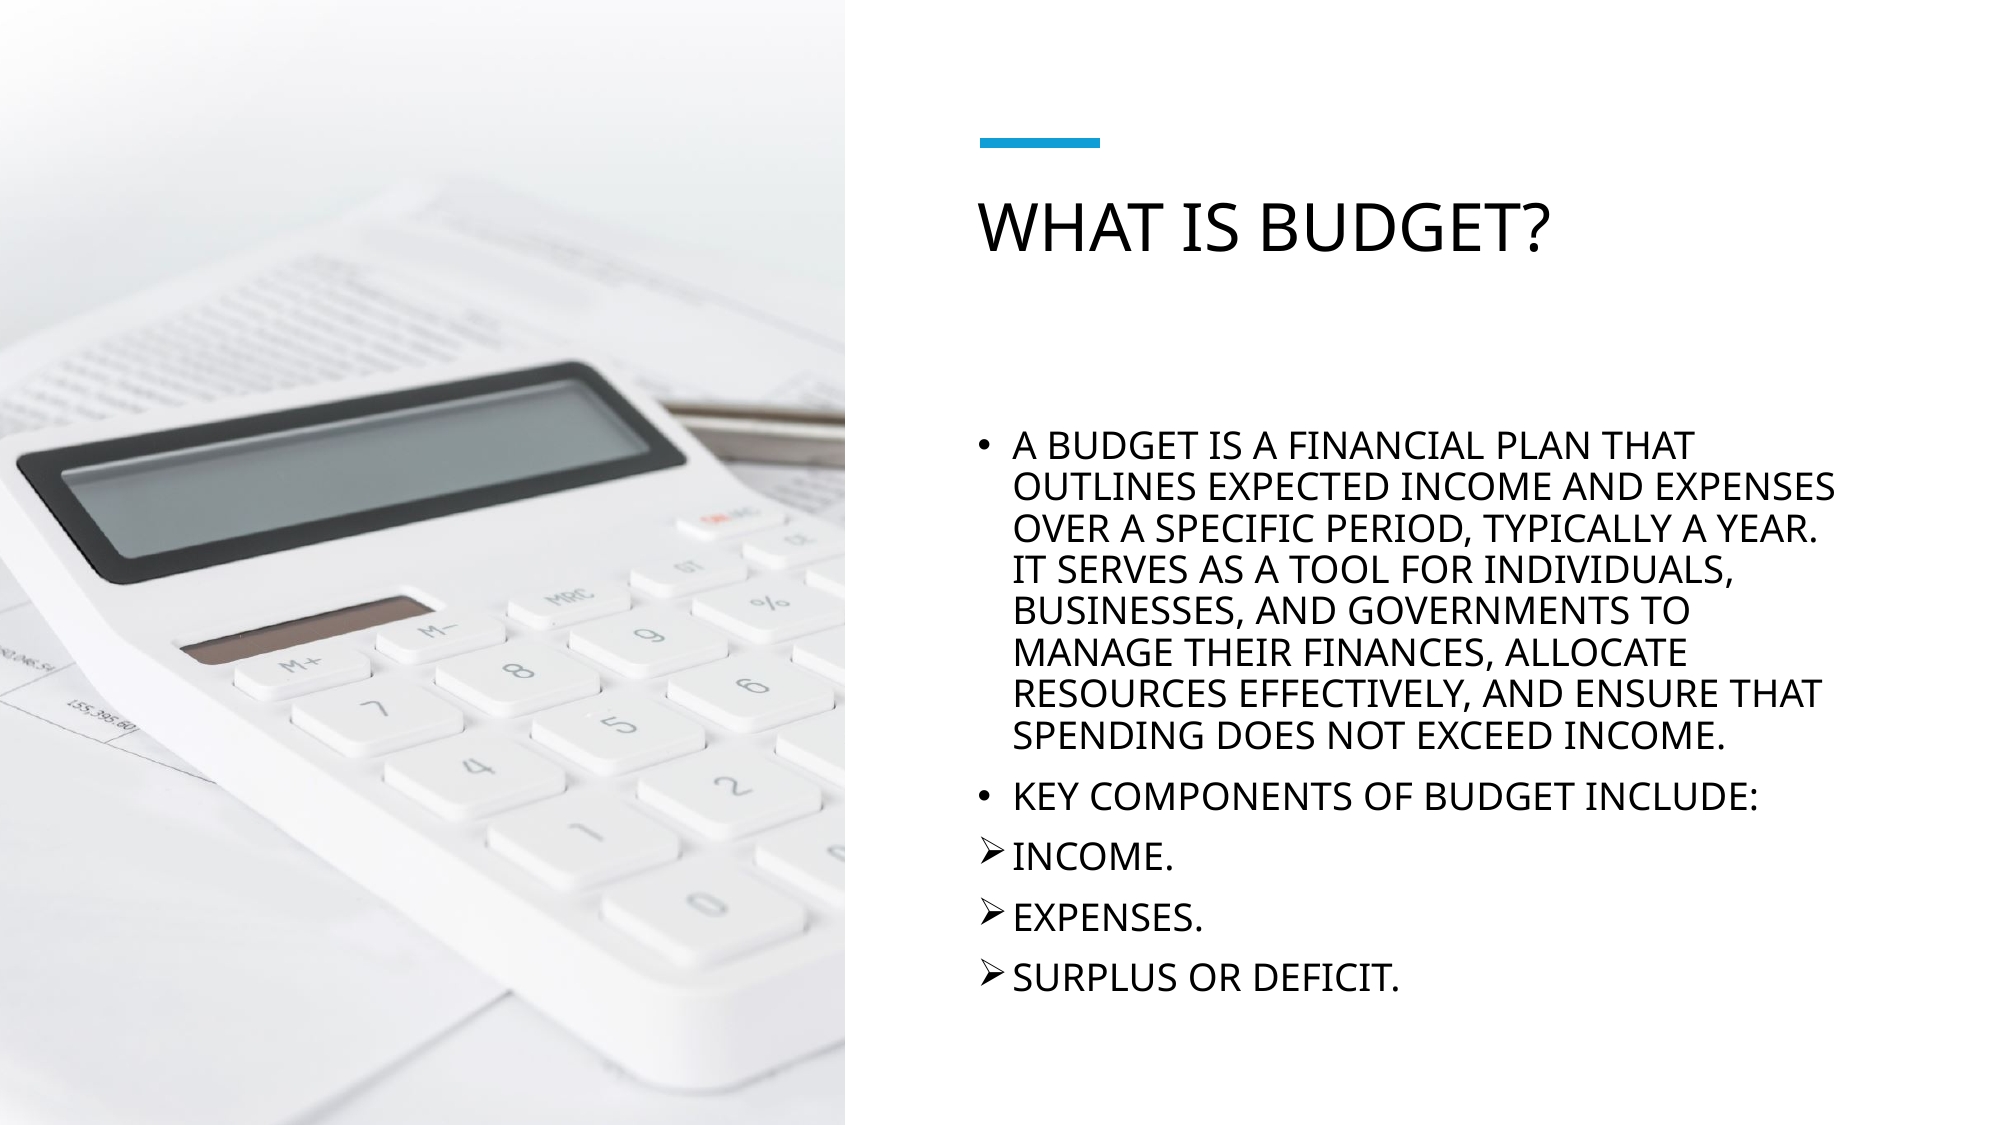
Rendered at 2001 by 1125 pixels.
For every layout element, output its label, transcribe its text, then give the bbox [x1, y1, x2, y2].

title WHAT IS BUDGET? [962, 186, 1856, 417]
picture [0, 0, 846, 1125]
list A BUDGET IS A FINANCIAL PLAN THAT OUTLINES EXPECTED INCOME AND EXPENSES OVER A SPECIFIC PERIOD, TYPICALLY A YEAR. IT SERVES AS A TOOL FOR INDIVIDUALS, BUSINESSES, AND GOVERNMENTS TO MANAGE THEIR FINANCES, ALLOCATE RESOURCES EFFECTIVELY, AND ENSURE THAT SPENDING DOES NOT EXCEED INCOME. KEY COMPONENTS OF BUDGET INCLUDE: INCOME. EXPENSES. SURPLUS OR DEFICIT. [962, 418, 1856, 1008]
